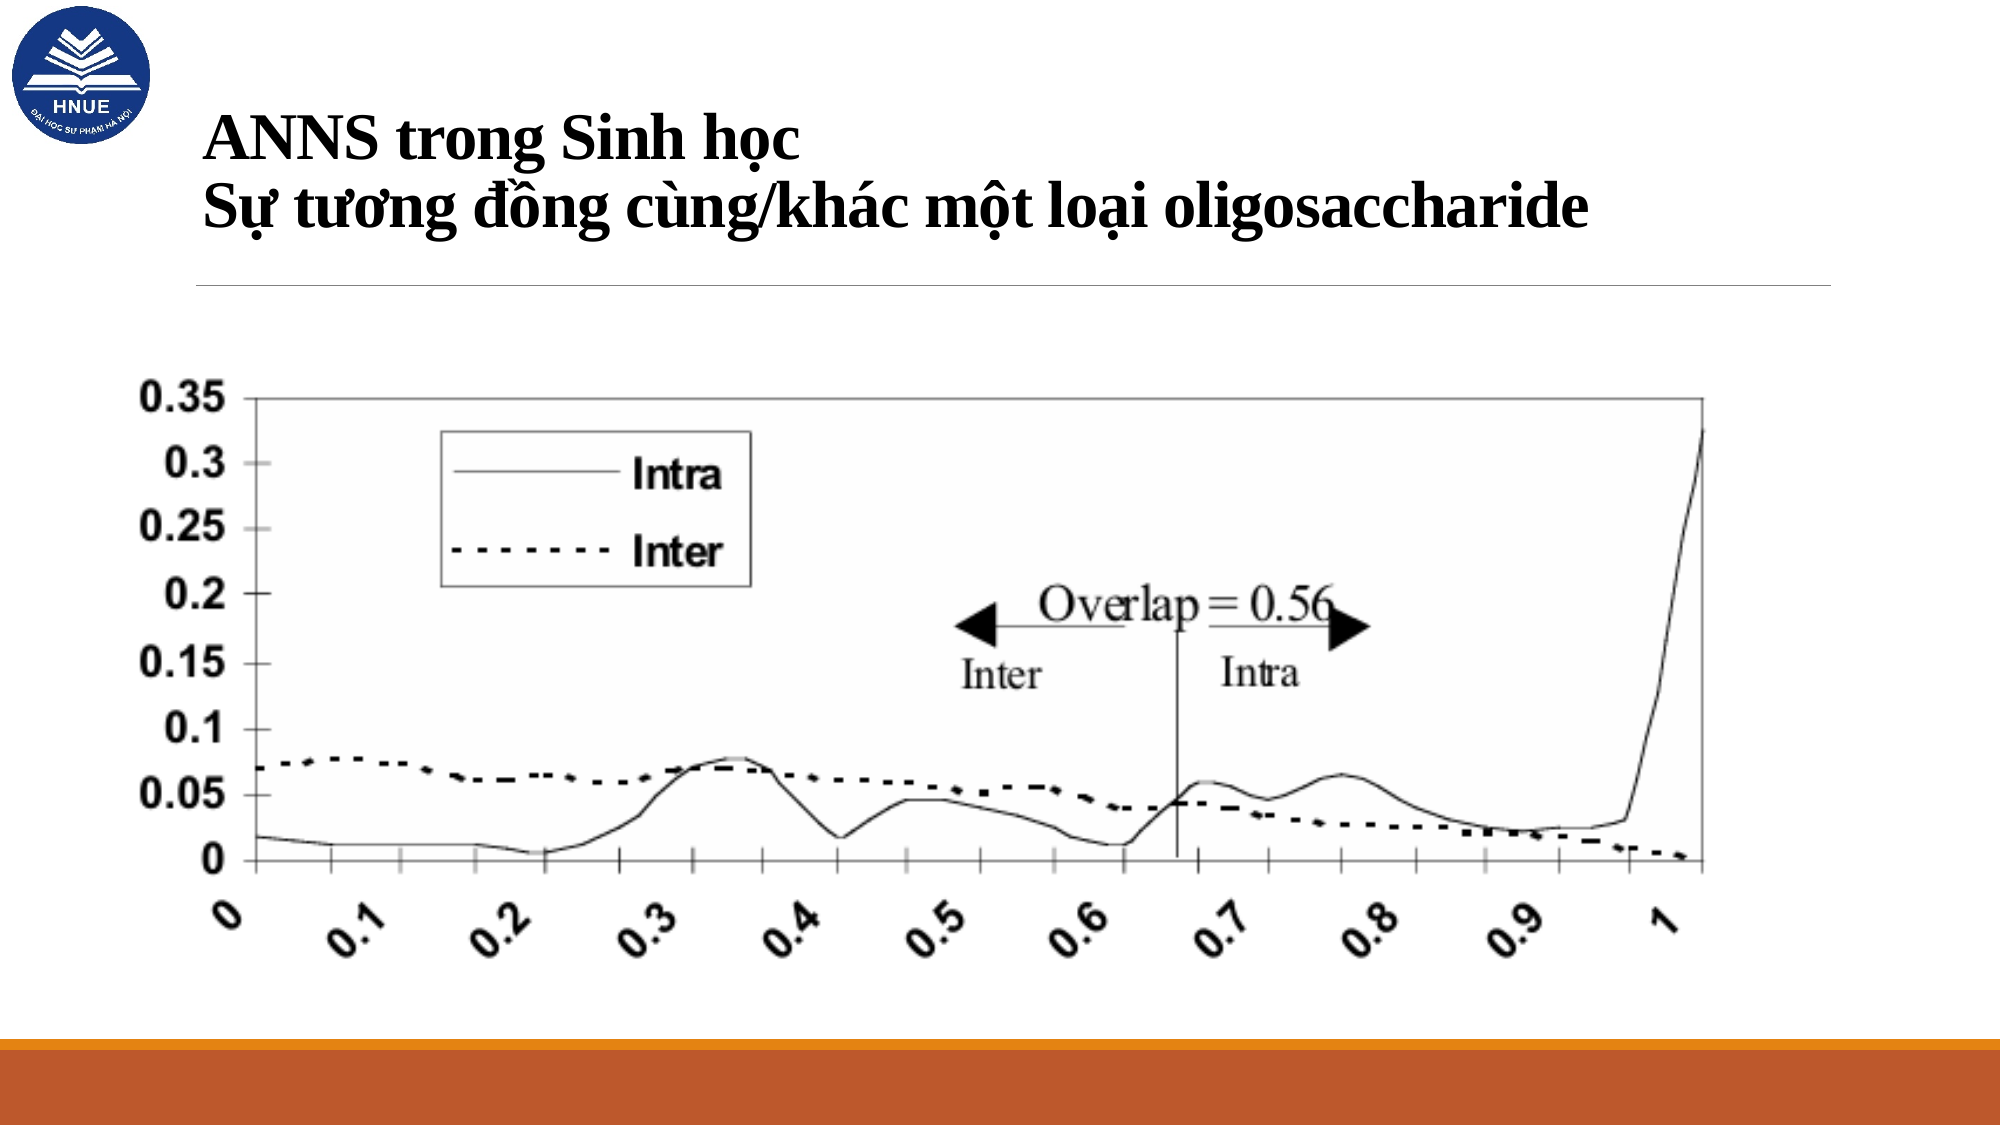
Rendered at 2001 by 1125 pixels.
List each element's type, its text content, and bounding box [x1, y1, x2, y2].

picture [86, 349, 1840, 1013]
picture [11, 5, 151, 145]
title ANNS trong Sinh học Sự tương đồng cùng/khác một loại oligosaccharide [187, 80, 1913, 249]
